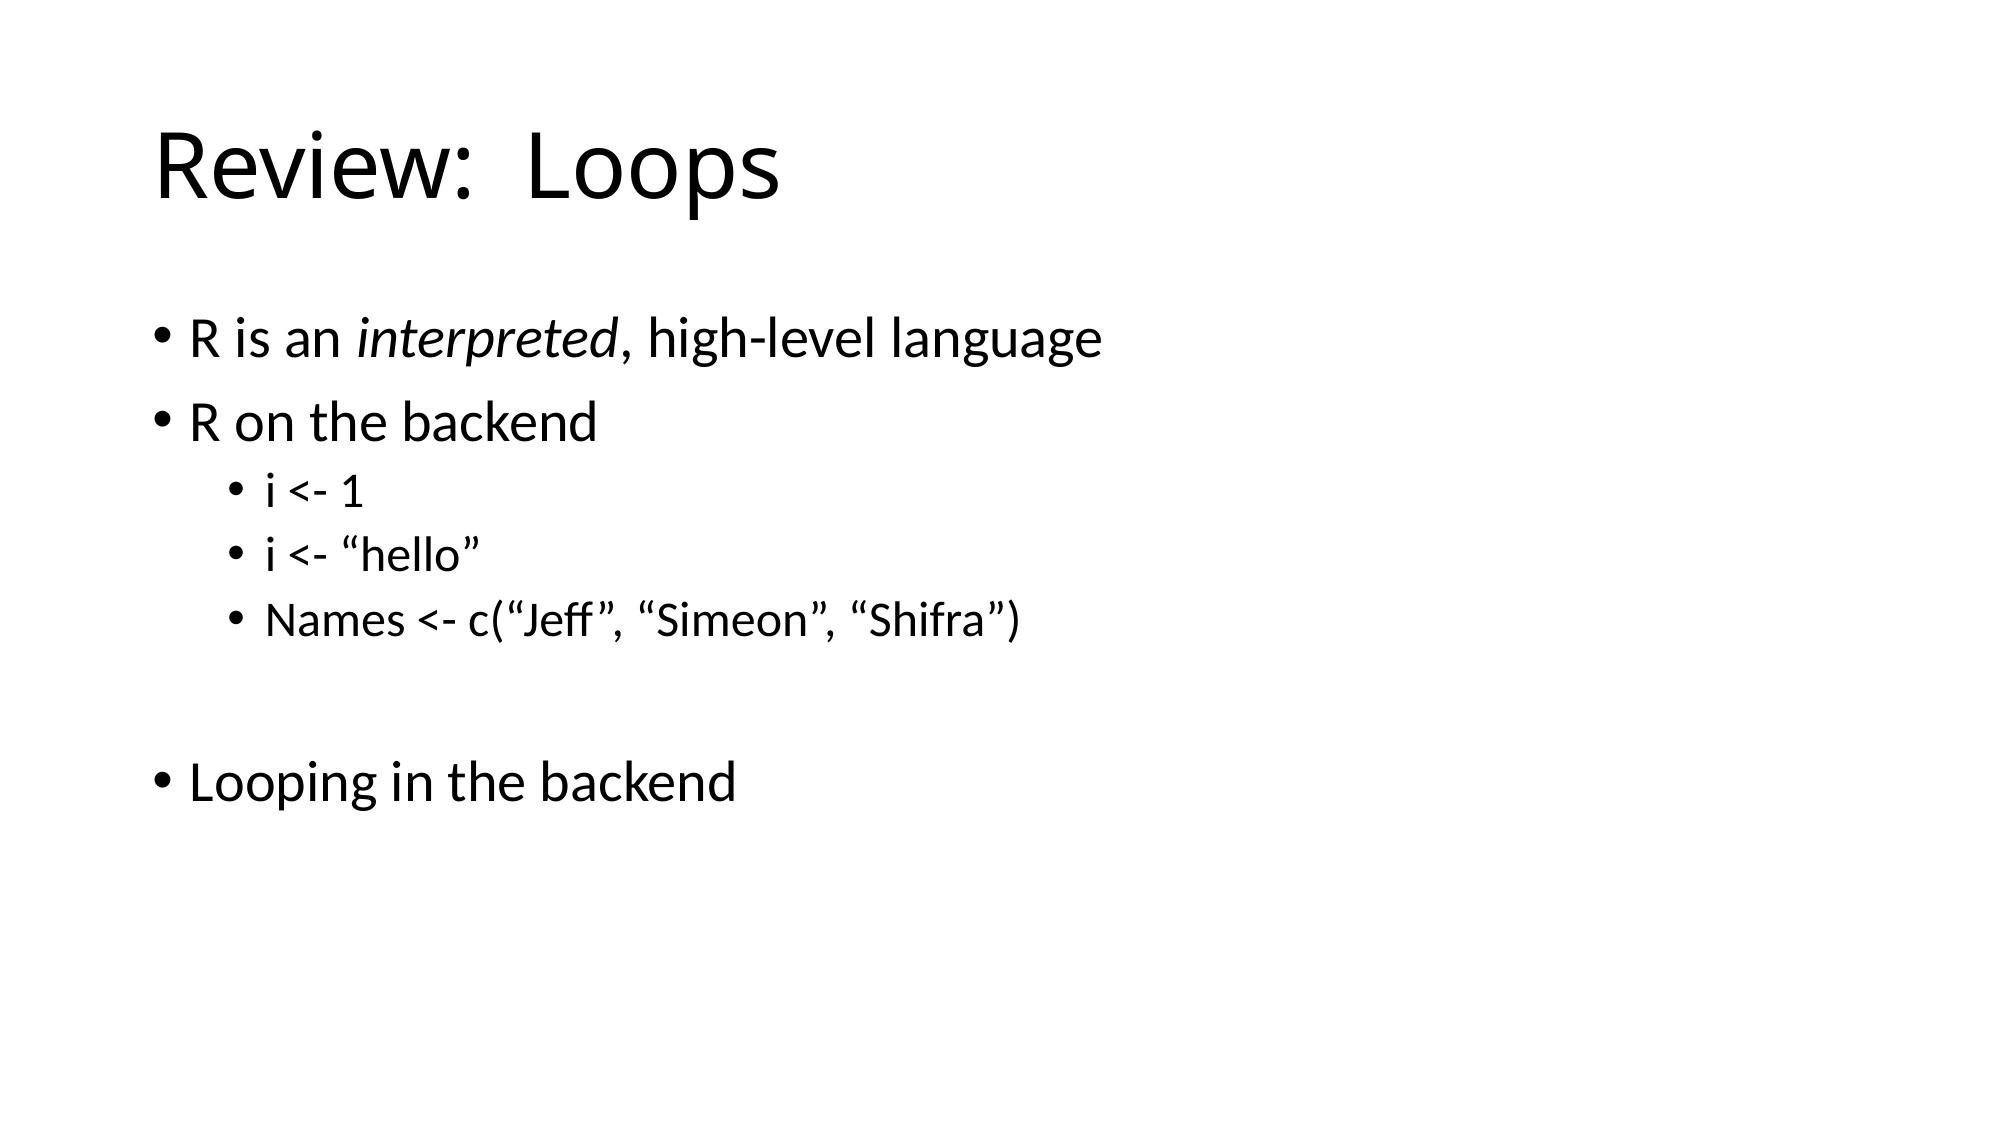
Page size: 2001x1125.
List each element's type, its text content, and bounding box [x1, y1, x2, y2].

title Review: Loops [137, 59, 1863, 278]
list R is an interpreted, high-level language R on the backend i <- 1 i <- “hello” Names <- c(“Jeff”, “Simeon”, “Shifra”) Looping in the backend [137, 299, 1863, 1014]
